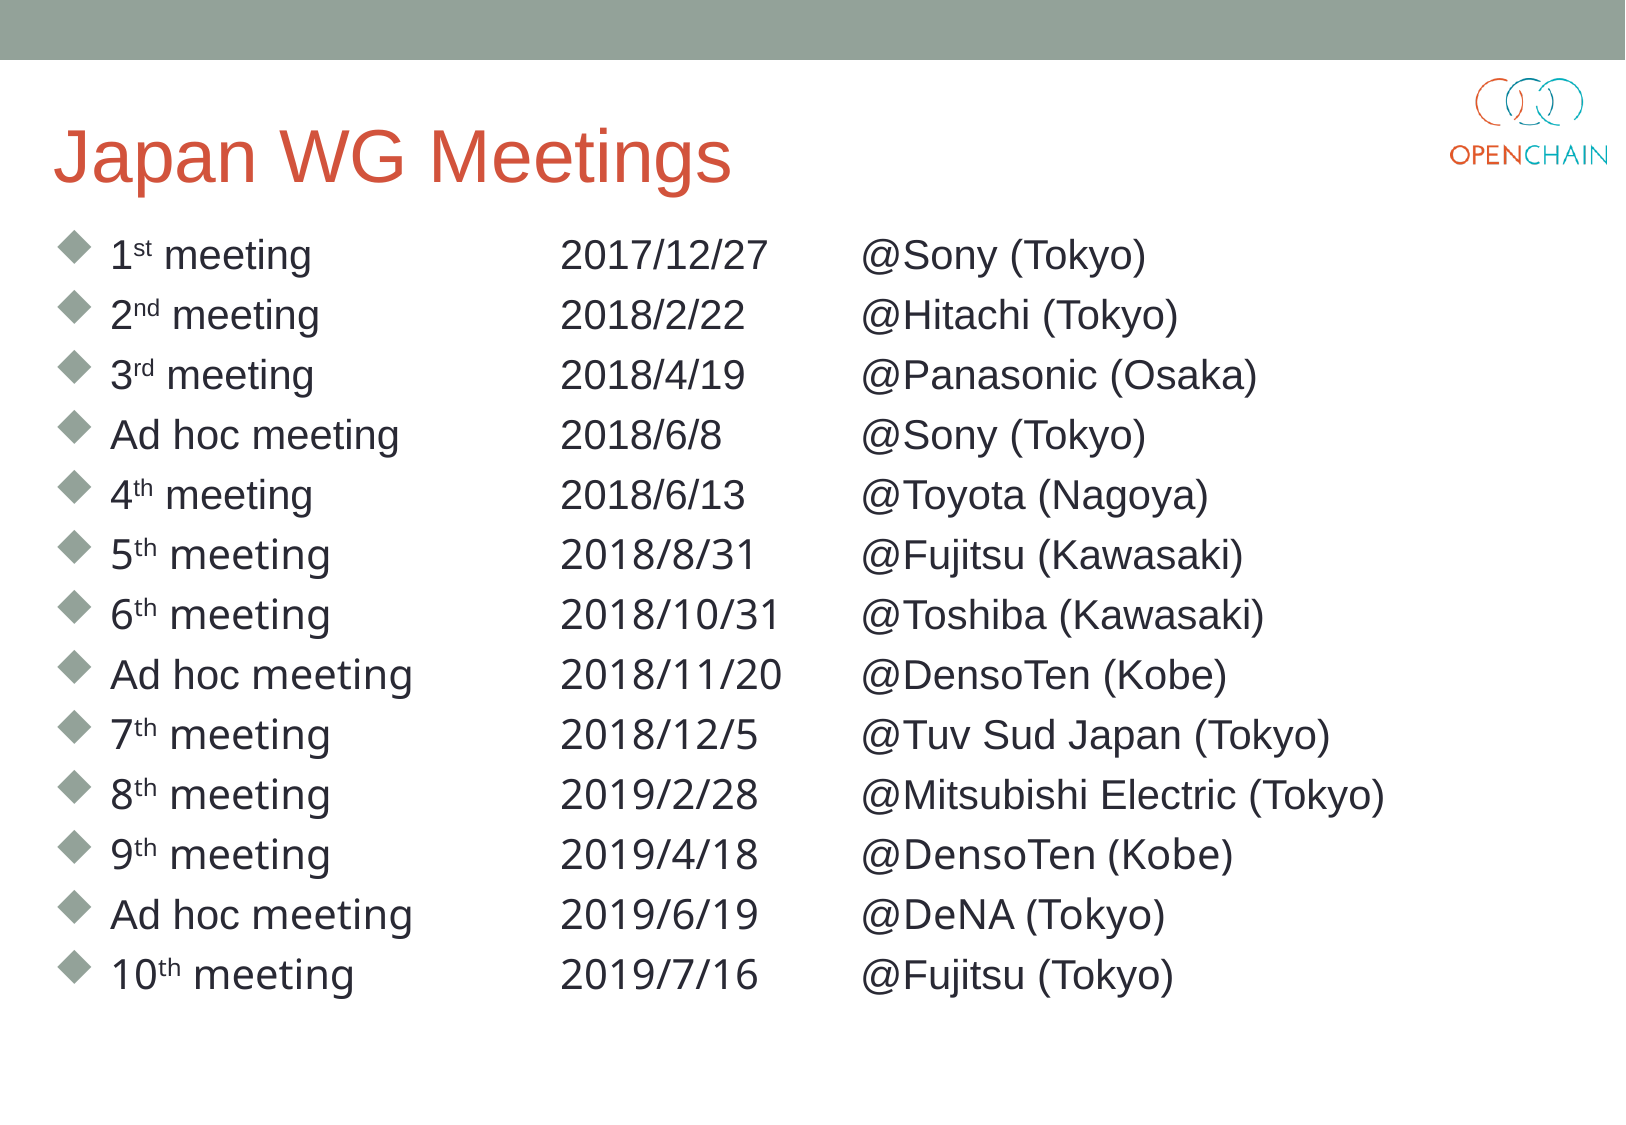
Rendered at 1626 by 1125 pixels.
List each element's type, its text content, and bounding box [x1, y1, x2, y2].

title Japan WG Meetings [38, 90, 1587, 214]
picture [1450, 78, 1607, 165]
list 1st meeting 2017/12/27 @Sony (Tokyo) 2nd meeting 2018/2/22 @Hitachi (Tokyo) 3rd meeting 2018/4/19 @Panasonic (Osaka) Ad hoc meeting 2018/6/8 @Sony (Tokyo) 4th meeting 2018/6/13 @Toyota (Nagoya) 5th meeting 2018/8/31 @Fujitsu (Kawasaki) 6th meeting 2018/10/31 @Toshiba (Kawasaki) Ad hoc meeting 2018/11/20 @DensoTen (Kobe) 7th meeting 2018/12/5 @Tuv Sud Japan (Tokyo) 8th meeting 2019/2/28 @Mitsubishi Electric (Tokyo) 9th meeting 2019/4/18 @DensoTen (Kobe) Ad hoc meeting 2019/6/19 @DeNA (Tokyo) 10th meeting 2019/7/16 @Fujitsu (Tokyo) [38, 219, 1587, 1053]
